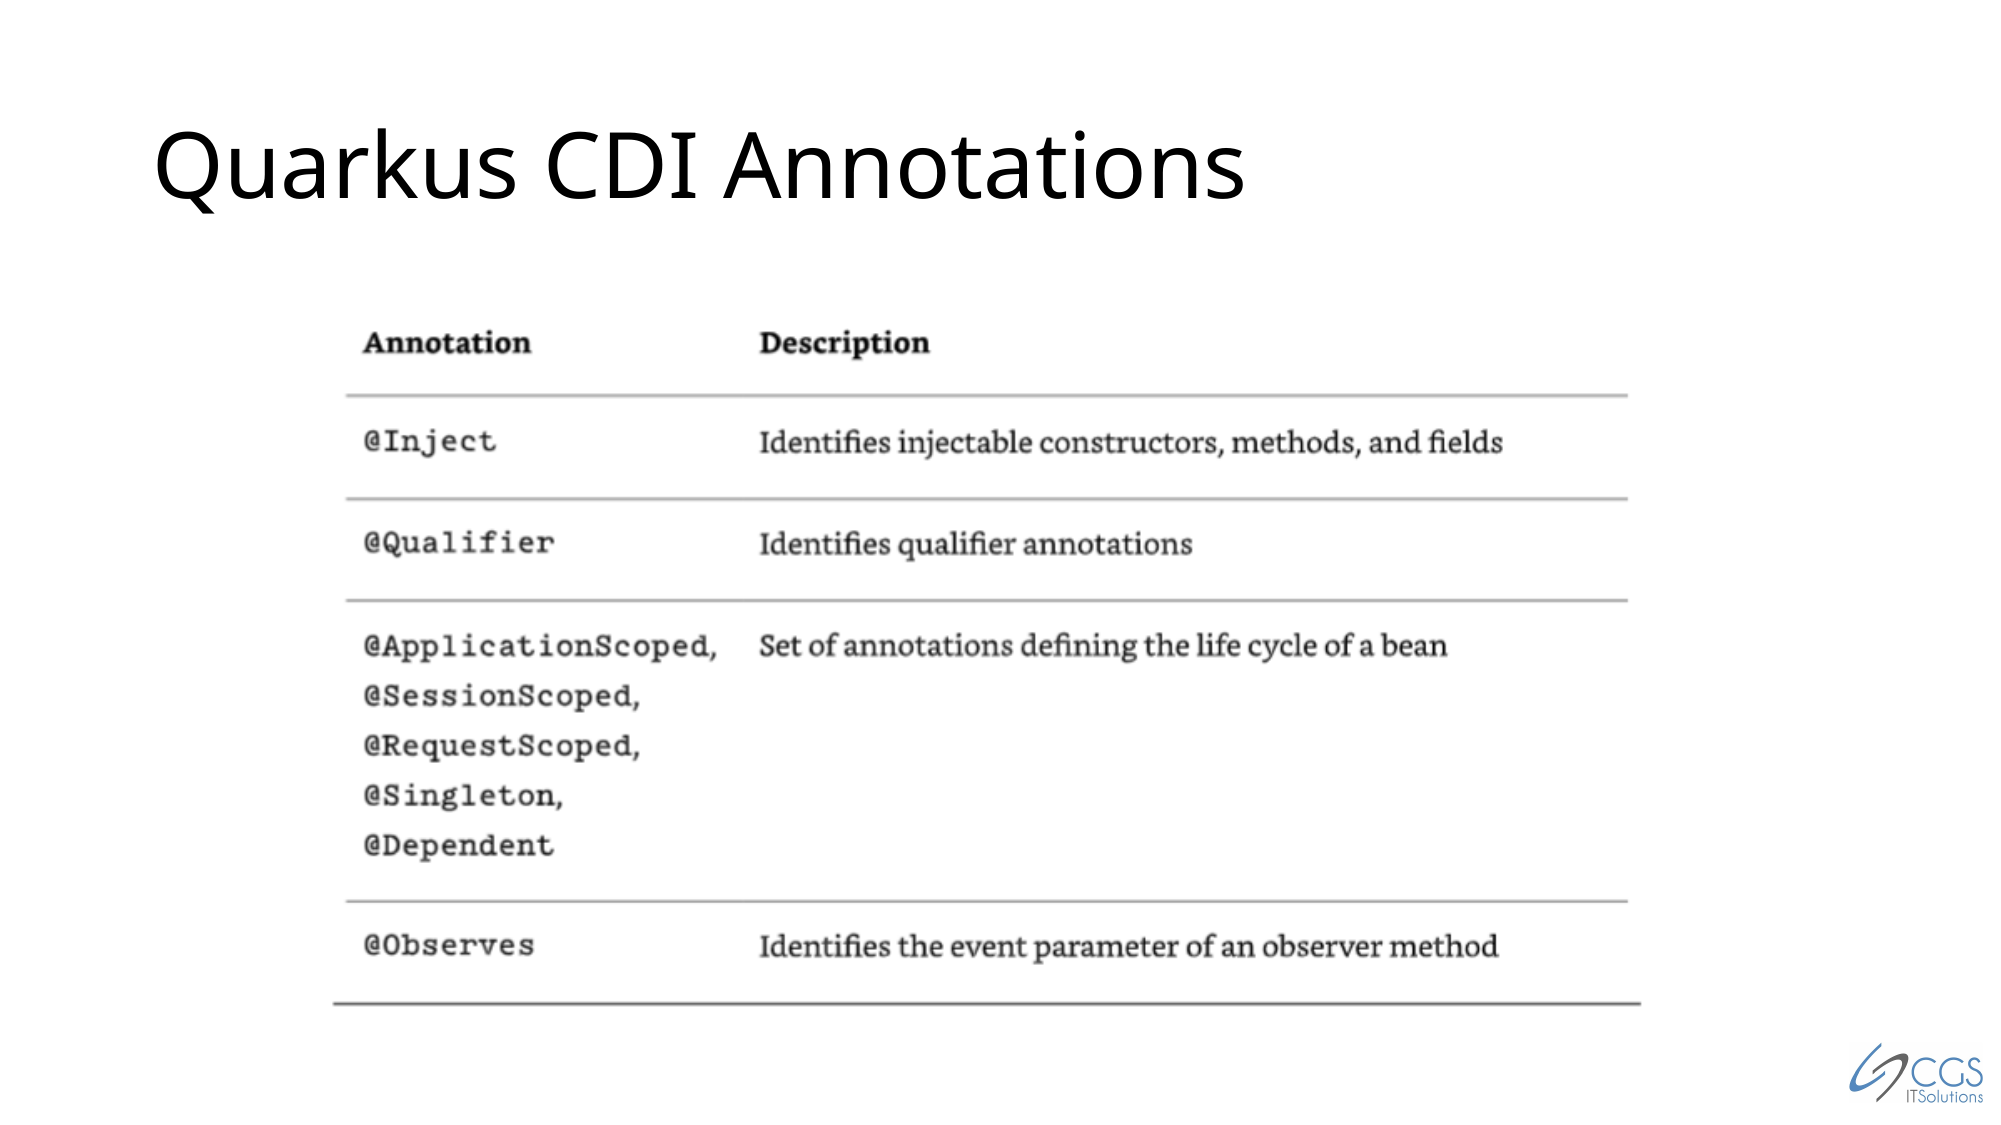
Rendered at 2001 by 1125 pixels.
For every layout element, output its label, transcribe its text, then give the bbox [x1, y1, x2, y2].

picture [301, 302, 1720, 1041]
picture [1849, 1042, 1983, 1103]
title Quarkus CDI Annotations [137, 59, 1863, 278]
